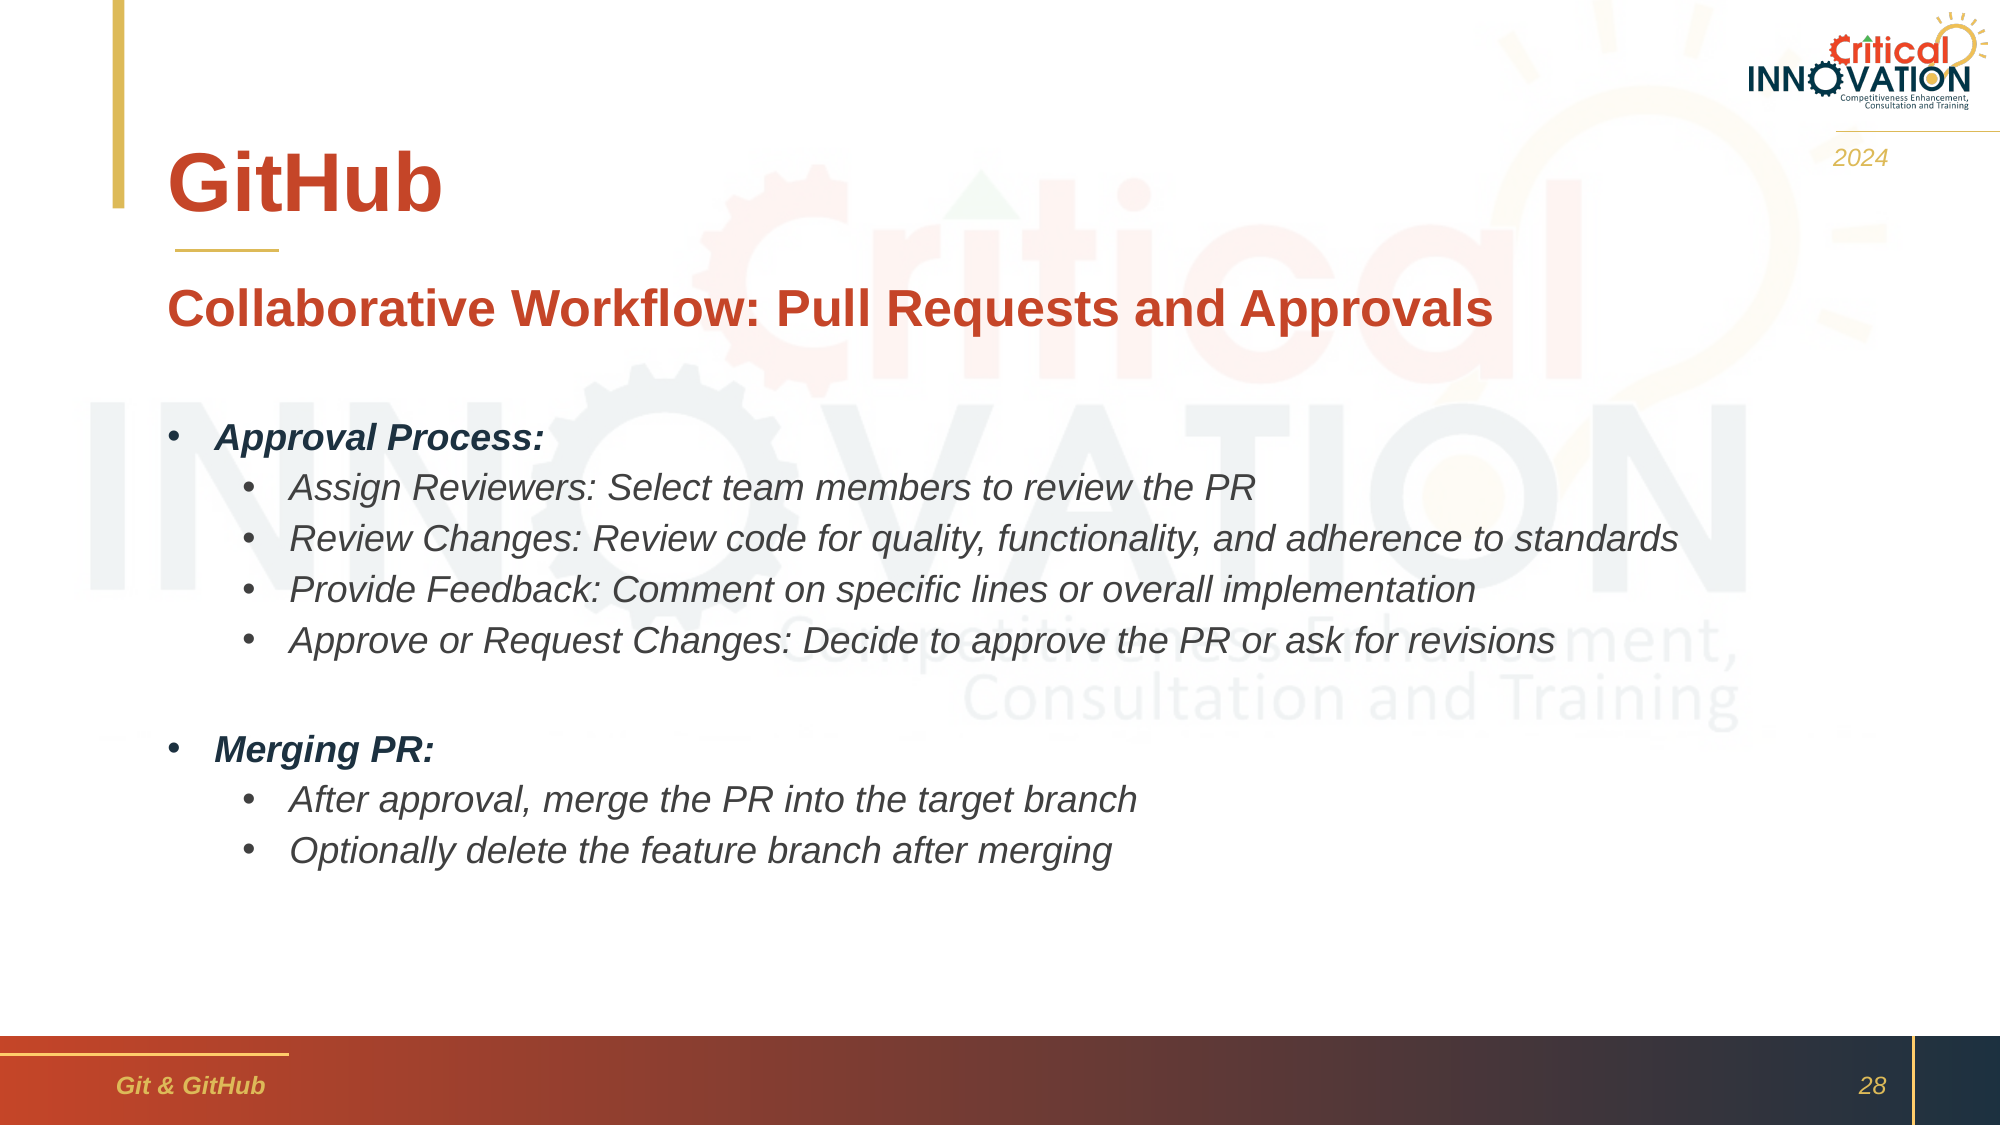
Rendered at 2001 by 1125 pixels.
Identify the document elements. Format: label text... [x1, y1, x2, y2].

picture [1749, 12, 1988, 110]
title GitHub [152, 75, 1789, 273]
list Approval Process: Assign Reviewers: Select team members to review the PR Review Changes: Review code for quality, functionality, and adherence to standards Provide Feedback: Comment on specific lines or overall implementation Approve or Request Changes: Decide to approve the PR or ask for revisions Merging PR: After approval, merge the PR into the target branch Optionally delete the feature branch after merging [152, 405, 1878, 1019]
footer Git & GitHub [100, 1054, 636, 1115]
list 2024 [1818, 137, 1919, 192]
subtitle Collaborative Workflow: Pull Requests and Approvals [152, 273, 1789, 388]
slide_number 28 [1451, 1054, 1902, 1115]
